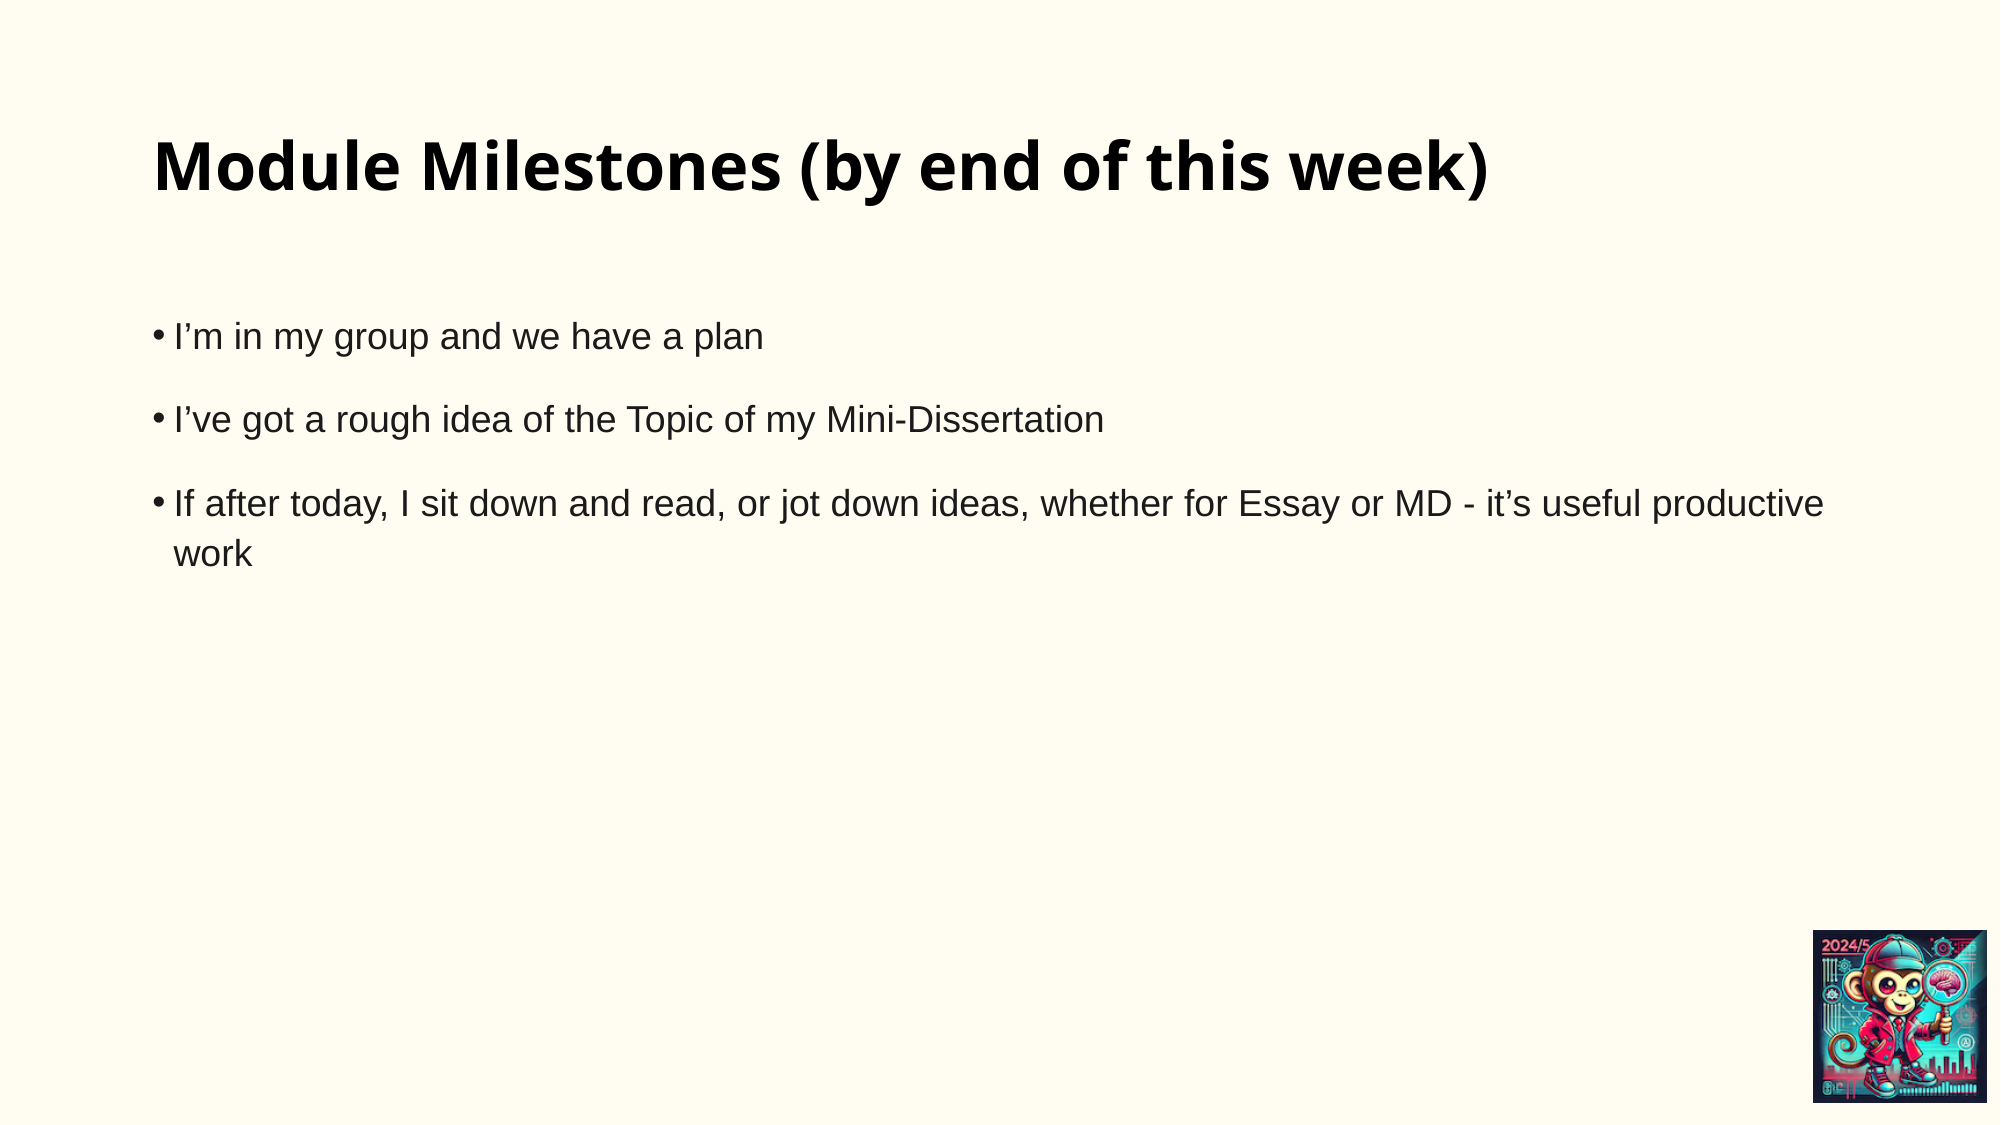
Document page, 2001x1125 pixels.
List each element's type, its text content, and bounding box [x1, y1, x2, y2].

title Module Milestones (by end of this week) [137, 59, 1863, 278]
list I’m in my group and we have a plan I’ve got a rough idea of the Topic of my Mini-Dissertation If after today, I sit down and read, or jot down ideas, whether for Essay or MD - it’s useful productive work [137, 299, 1863, 1014]
picture [1813, 930, 1987, 1103]
